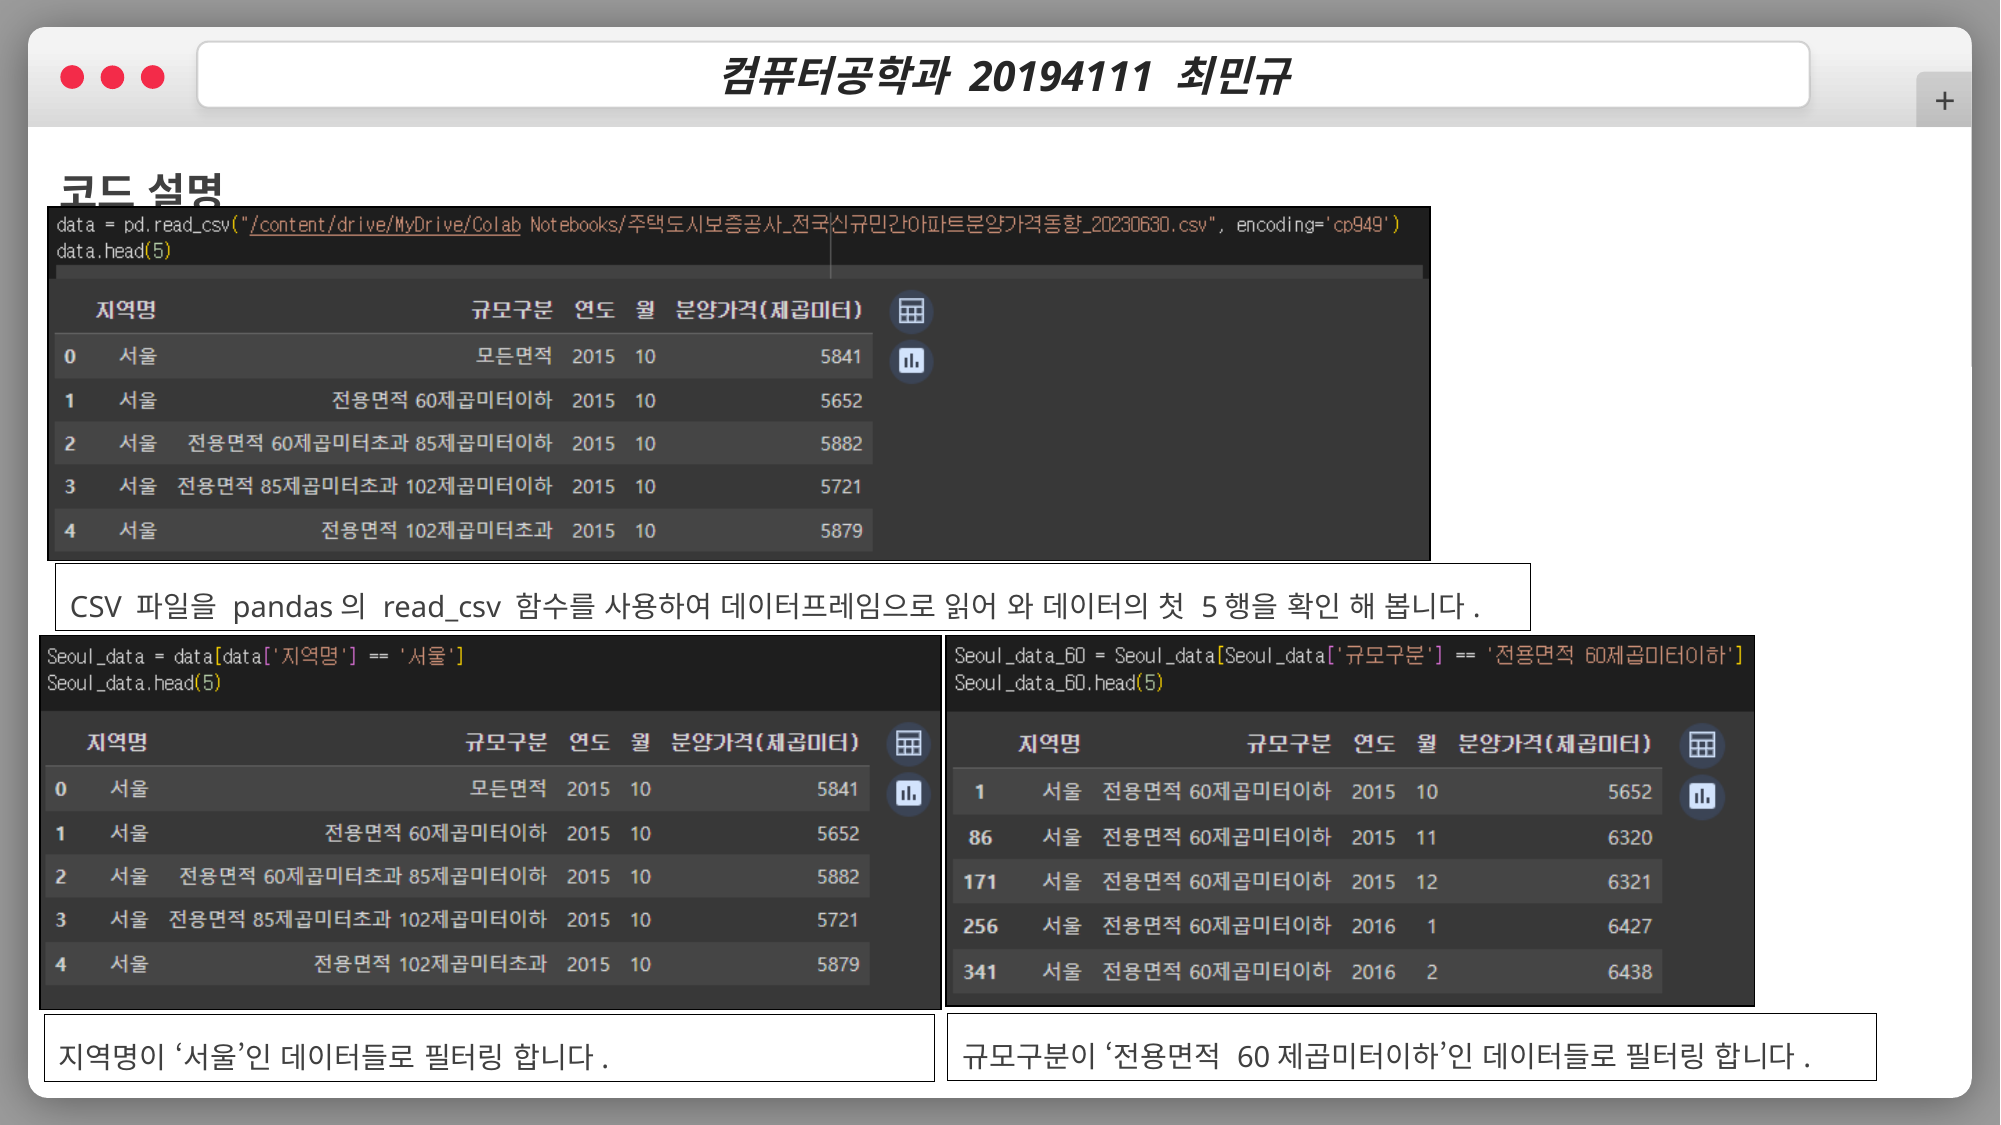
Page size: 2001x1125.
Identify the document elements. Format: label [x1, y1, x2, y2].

picture [40, 635, 941, 1009]
picture [946, 636, 1754, 1005]
text_box [28, 27, 1972, 1098]
picture [48, 207, 1430, 560]
